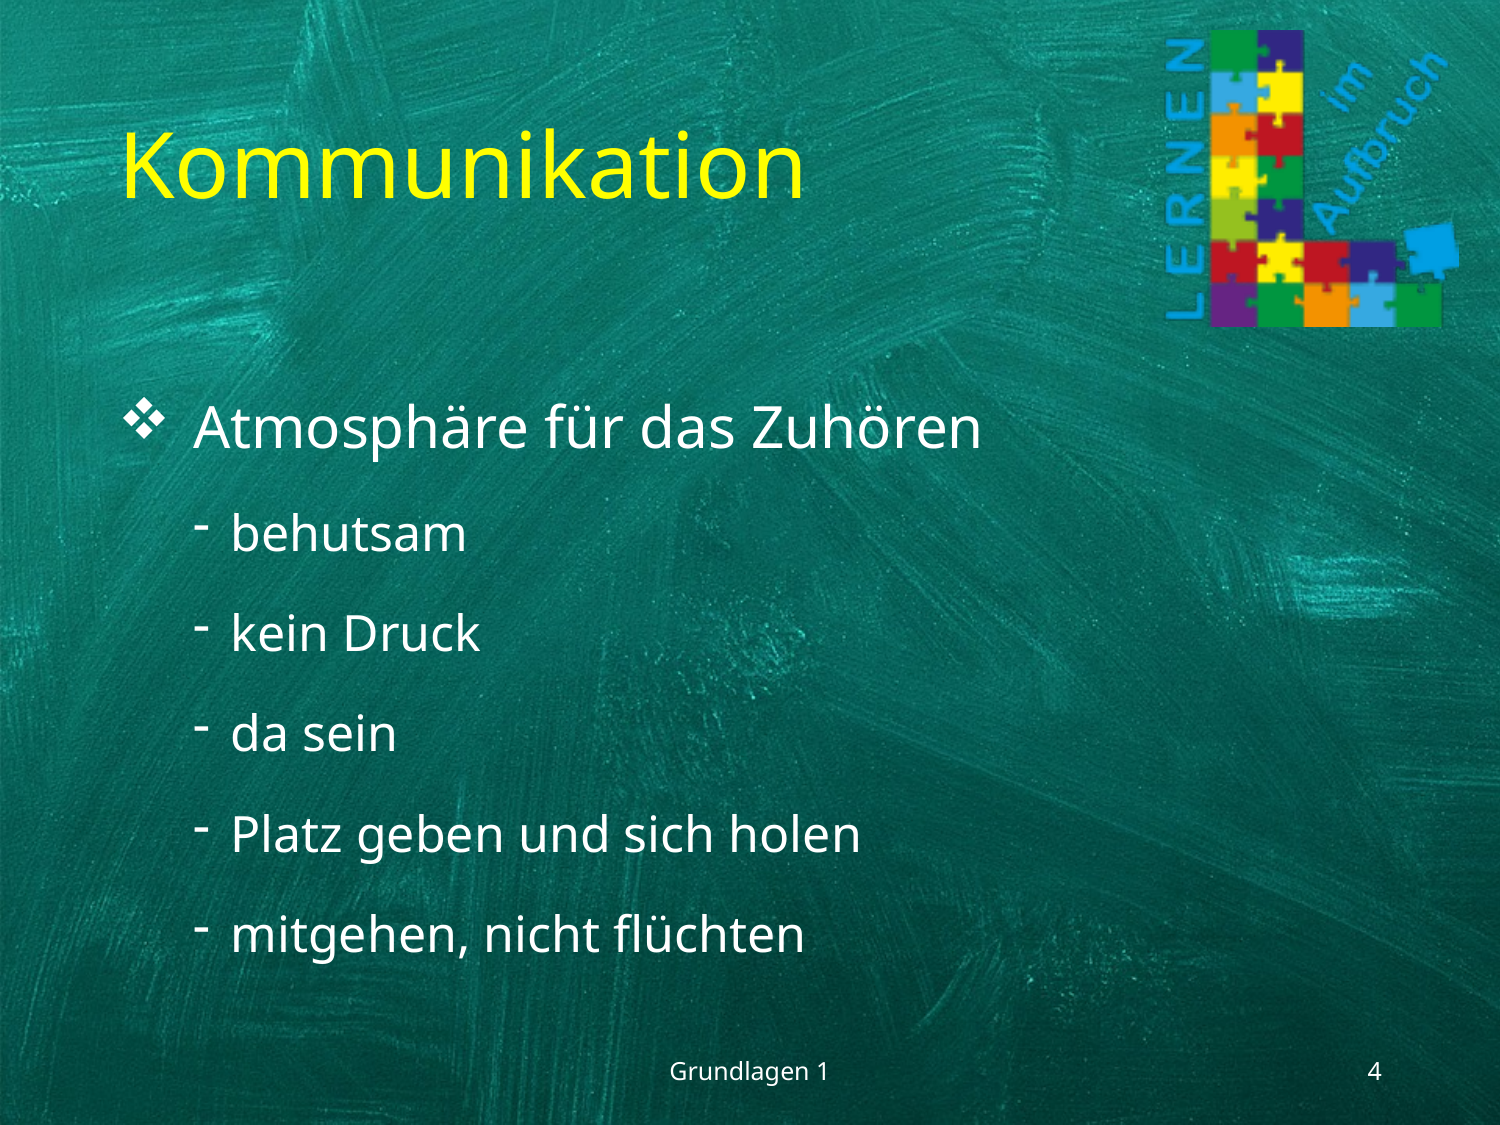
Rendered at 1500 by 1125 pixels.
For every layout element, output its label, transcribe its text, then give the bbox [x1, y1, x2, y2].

list Atmosphäre für das Zuhören behutsam kein Druck da sein Platz geben und sich holen mitgehen, nicht flüchten [103, 299, 1397, 1014]
footer Grundlagen 1 [496, 1042, 1004, 1103]
slide_number 4 [1059, 1042, 1397, 1103]
title Kommunikation [103, 59, 1397, 278]
picture [0, 0, 1500, 1125]
